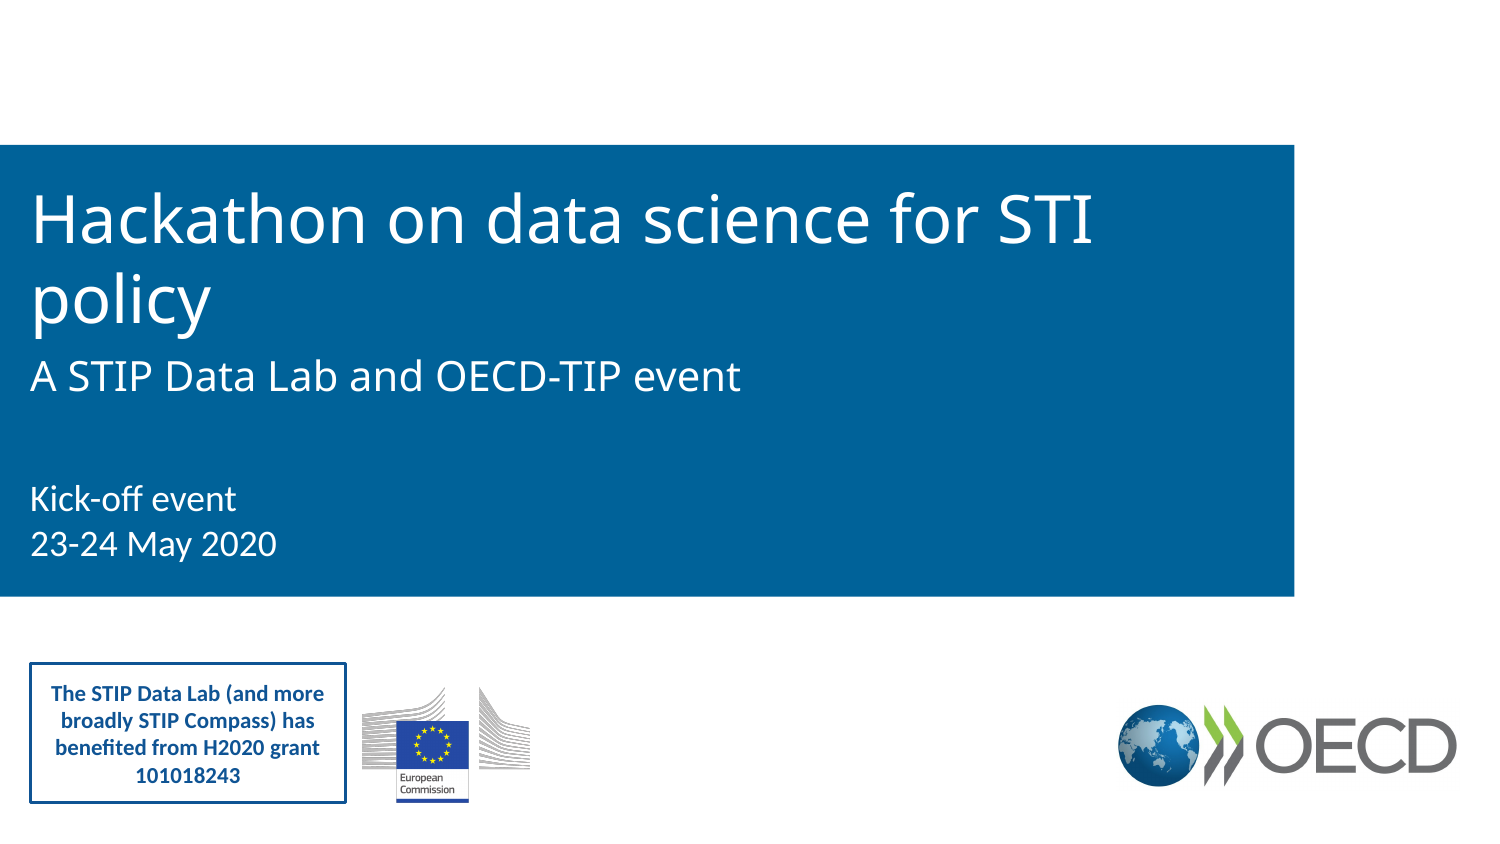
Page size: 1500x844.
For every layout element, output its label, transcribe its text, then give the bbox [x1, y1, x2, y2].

picture [362, 686, 530, 804]
text_box Hackathon on data science for STI policy A STIP Data Lab and OECD-TIP event Kick-off event 23-24 May 2020 [0, 144, 1295, 597]
text_box The STIP Data Lab (and more broadly STIP Compass) has benefited from H2020 grant 101018243 [29, 662, 347, 804]
picture [1116, 698, 1460, 791]
